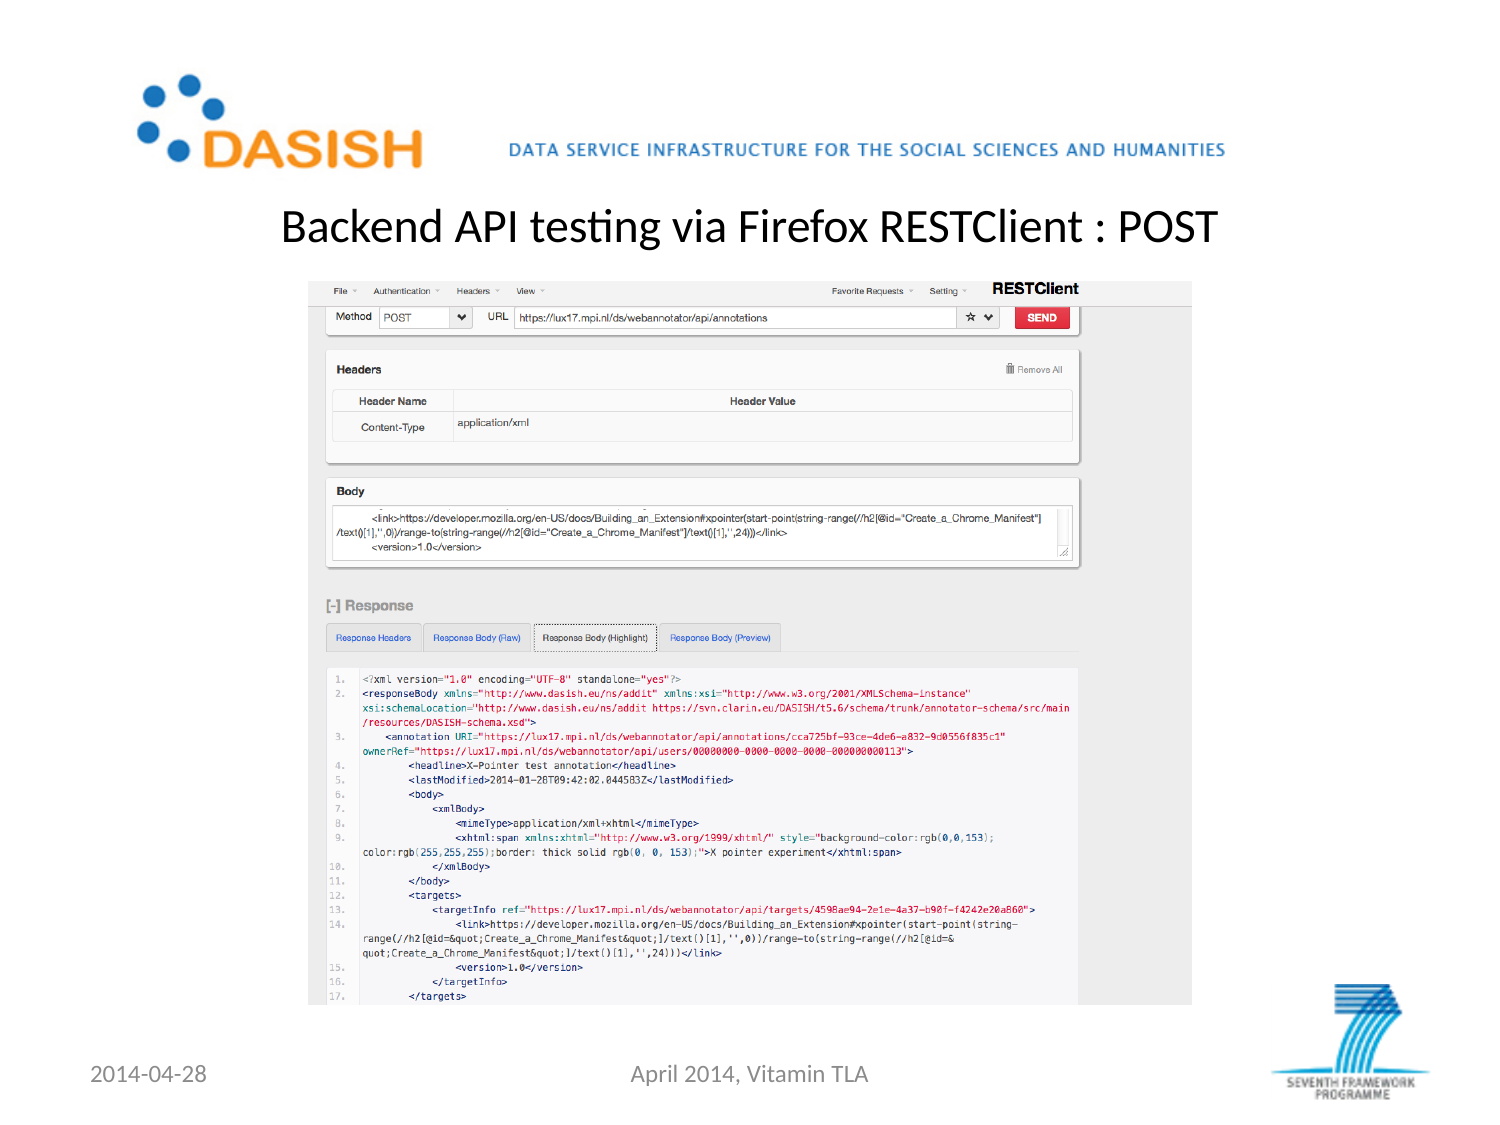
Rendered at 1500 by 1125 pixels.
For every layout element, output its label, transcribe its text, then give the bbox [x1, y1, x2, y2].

picture [104, 61, 1271, 186]
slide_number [75, 1042, 425, 1103]
title Backend API testing via Firefox RESTClient : POST [75, 186, 1425, 260]
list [74, 281, 1426, 1006]
footer April 2014, Vitamin TLA [512, 1042, 988, 1103]
